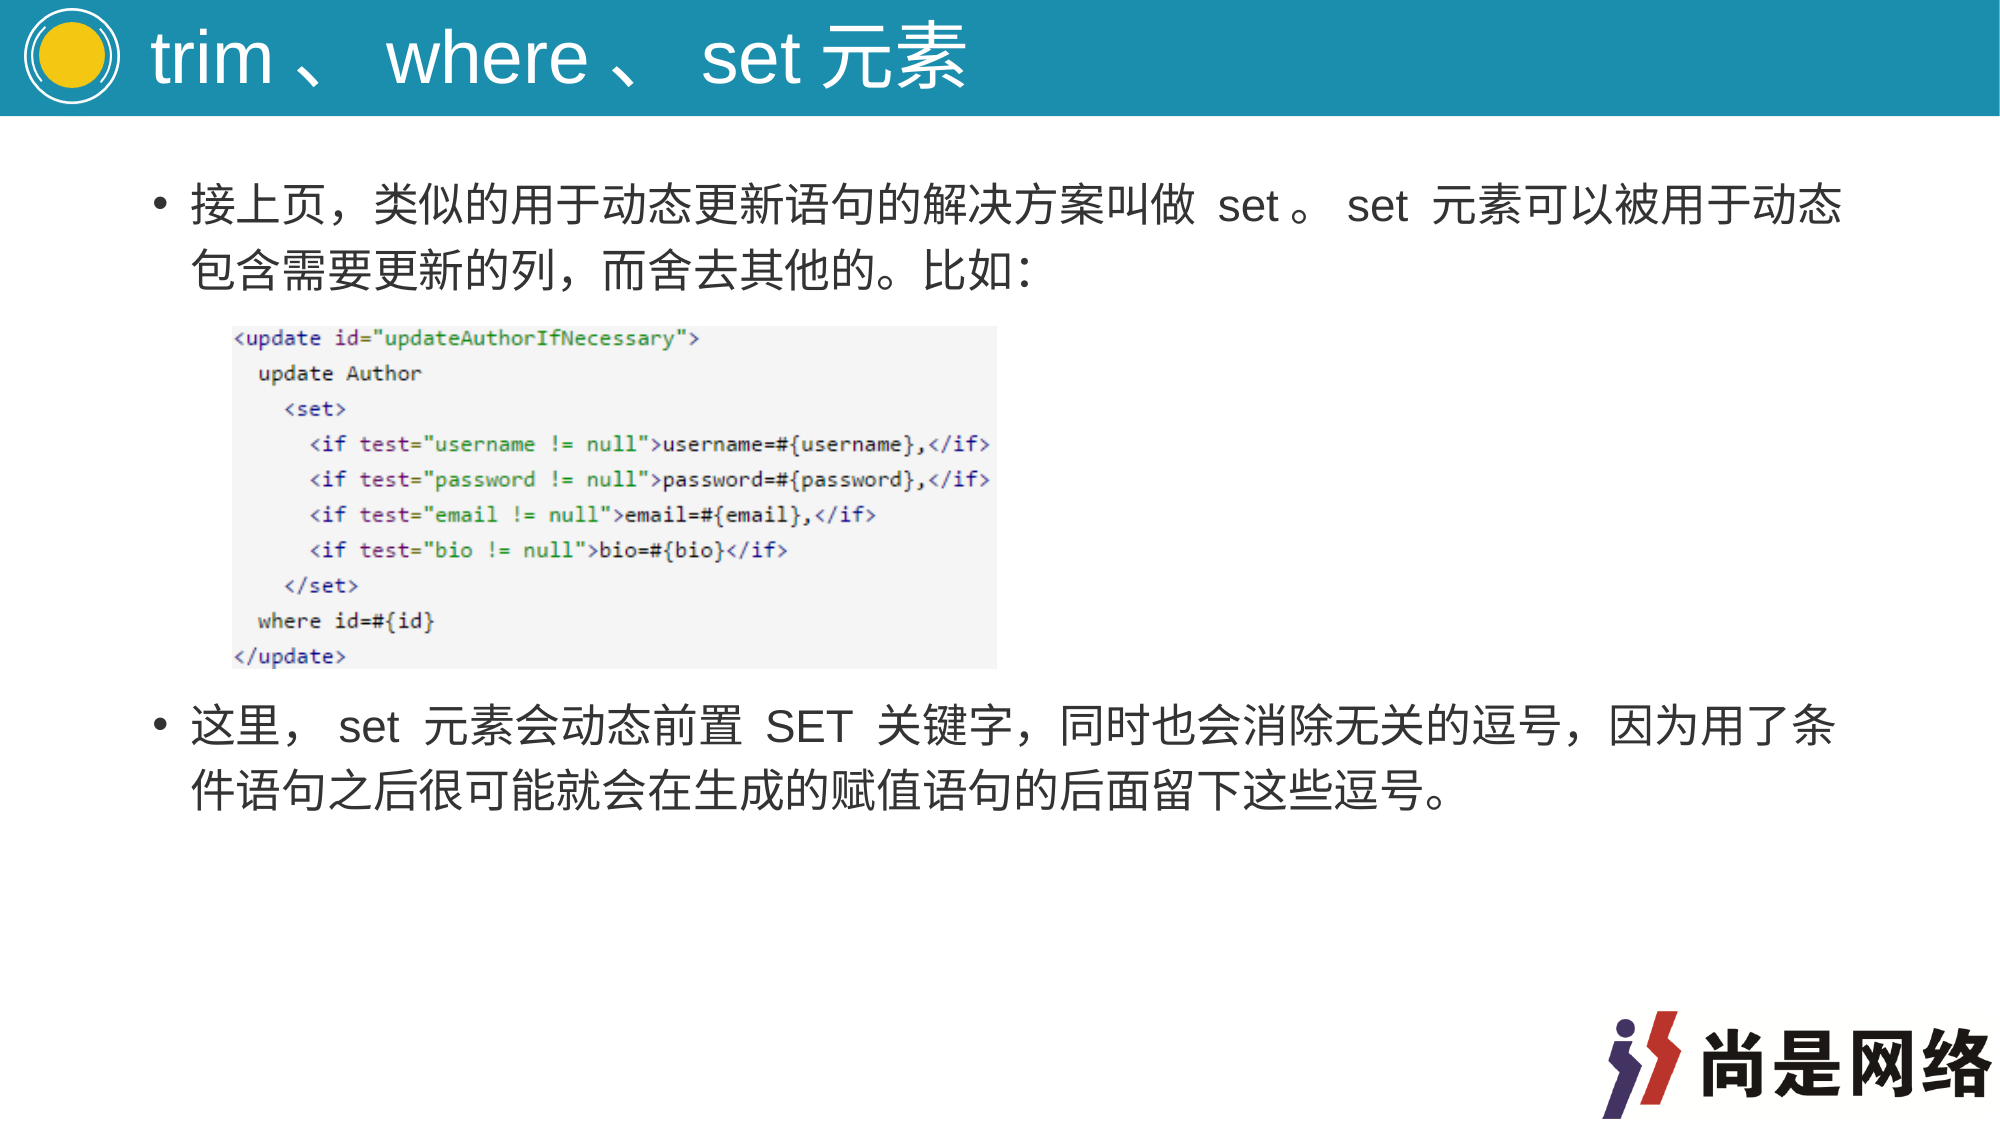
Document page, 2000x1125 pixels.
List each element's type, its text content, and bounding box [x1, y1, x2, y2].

list 接上页，类似的用于动态更新语句的解决方案叫做 set。set 元素可以被用于动态包含需要更新的列，而舍去其他的。比如： 这里，set 元素会动态前置 SET 关键字，同时也会消除无关的逗号，因为用了条件语句之后很可能就会在生成的赋值语句的后面留下这些逗号。 [137, 157, 1863, 1014]
picture [0, 0, 2000, 1125]
title trim、where、set元素 [135, 0, 1860, 119]
